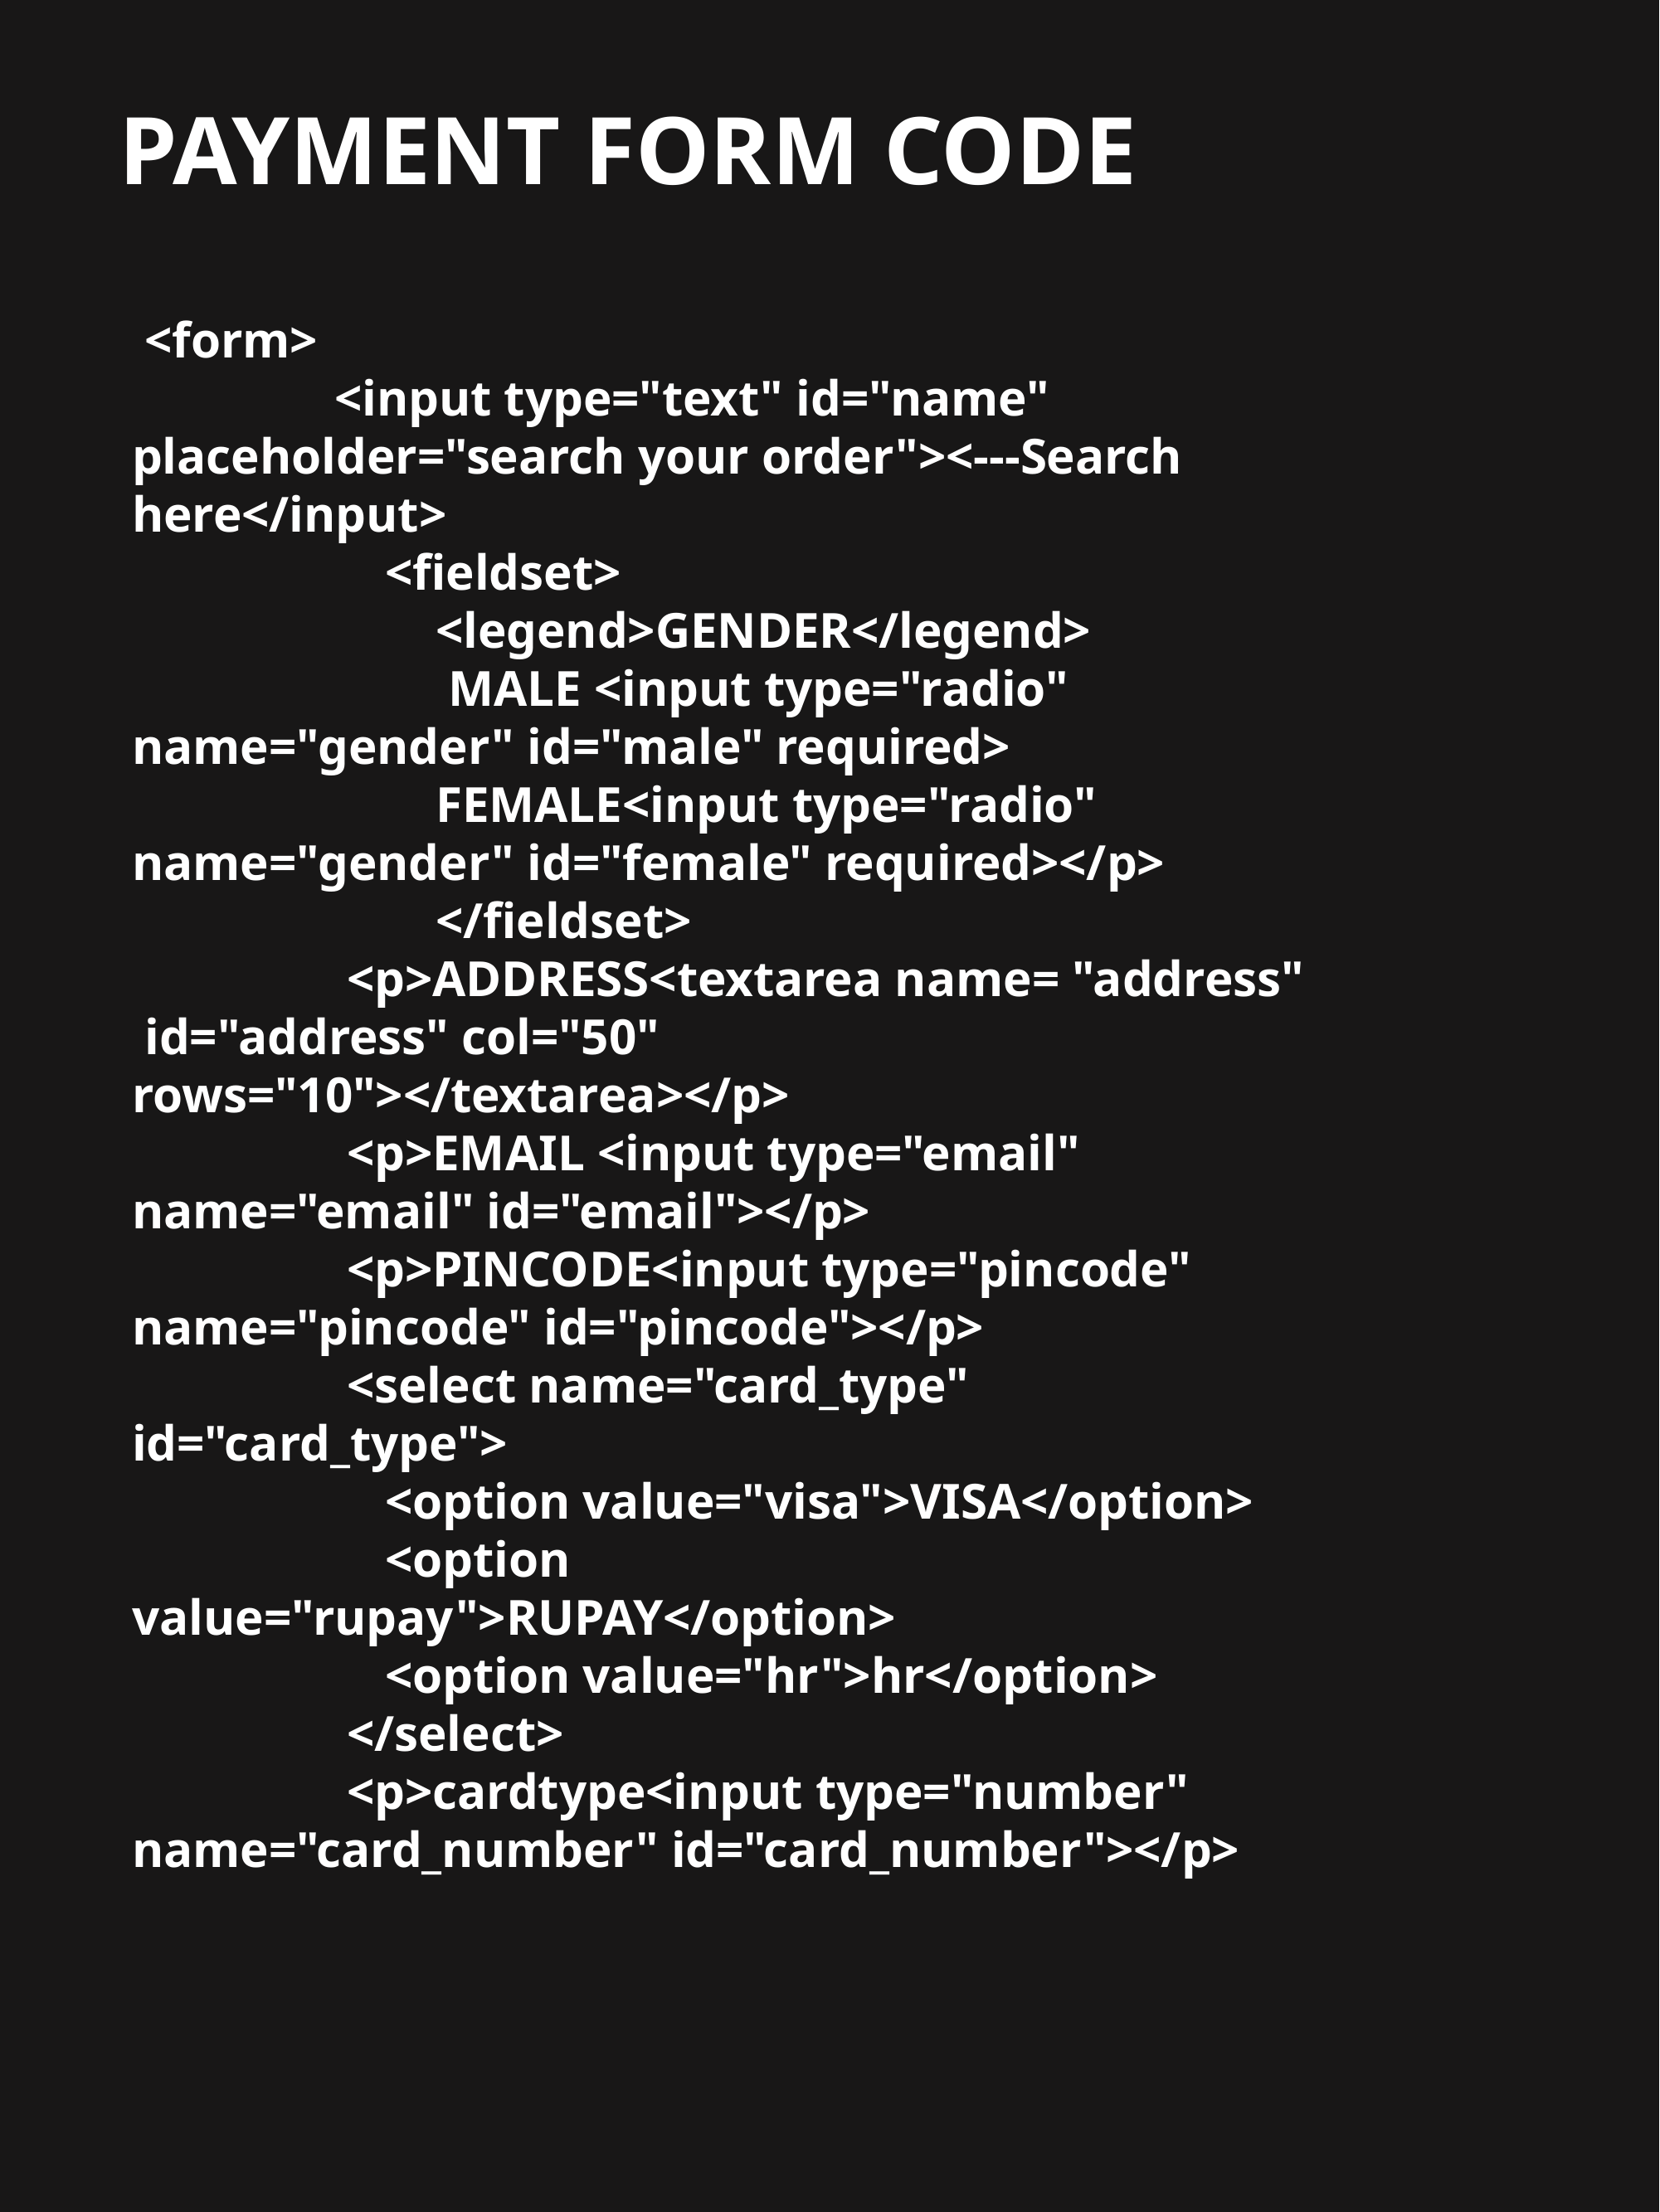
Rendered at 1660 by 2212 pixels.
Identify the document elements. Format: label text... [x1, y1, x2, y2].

text_box PAYMENT FORM CODE [119, 75, 1420, 219]
text_box <form> <input type="text" id="name" placeholder="search your order"><---Search here</input> <fieldset> <legend>GENDER</legend> MALE <input type="radio" name="gender" id="male" required> FEMALE<input type="radio" name="gender" id="female" required></p> </fieldset> <p>ADDRESS<textarea name= "address" id="address" col="50" rows="10"></textarea></p> <p>EMAIL <input type="email" name="email" id="email"></p> <p>PINCODE<input type="pincode" name="pincode" id="pincode"></p> <select name="card_type" id="card_type"> <option value="visa">VISA</option> <option value="rupay">RUPAY</option> <option value="hr">hr</option> </select> <p>cardtype<input type="number" name="card_number" id="card_number"></p> [132, 901, 1311, 1285]
